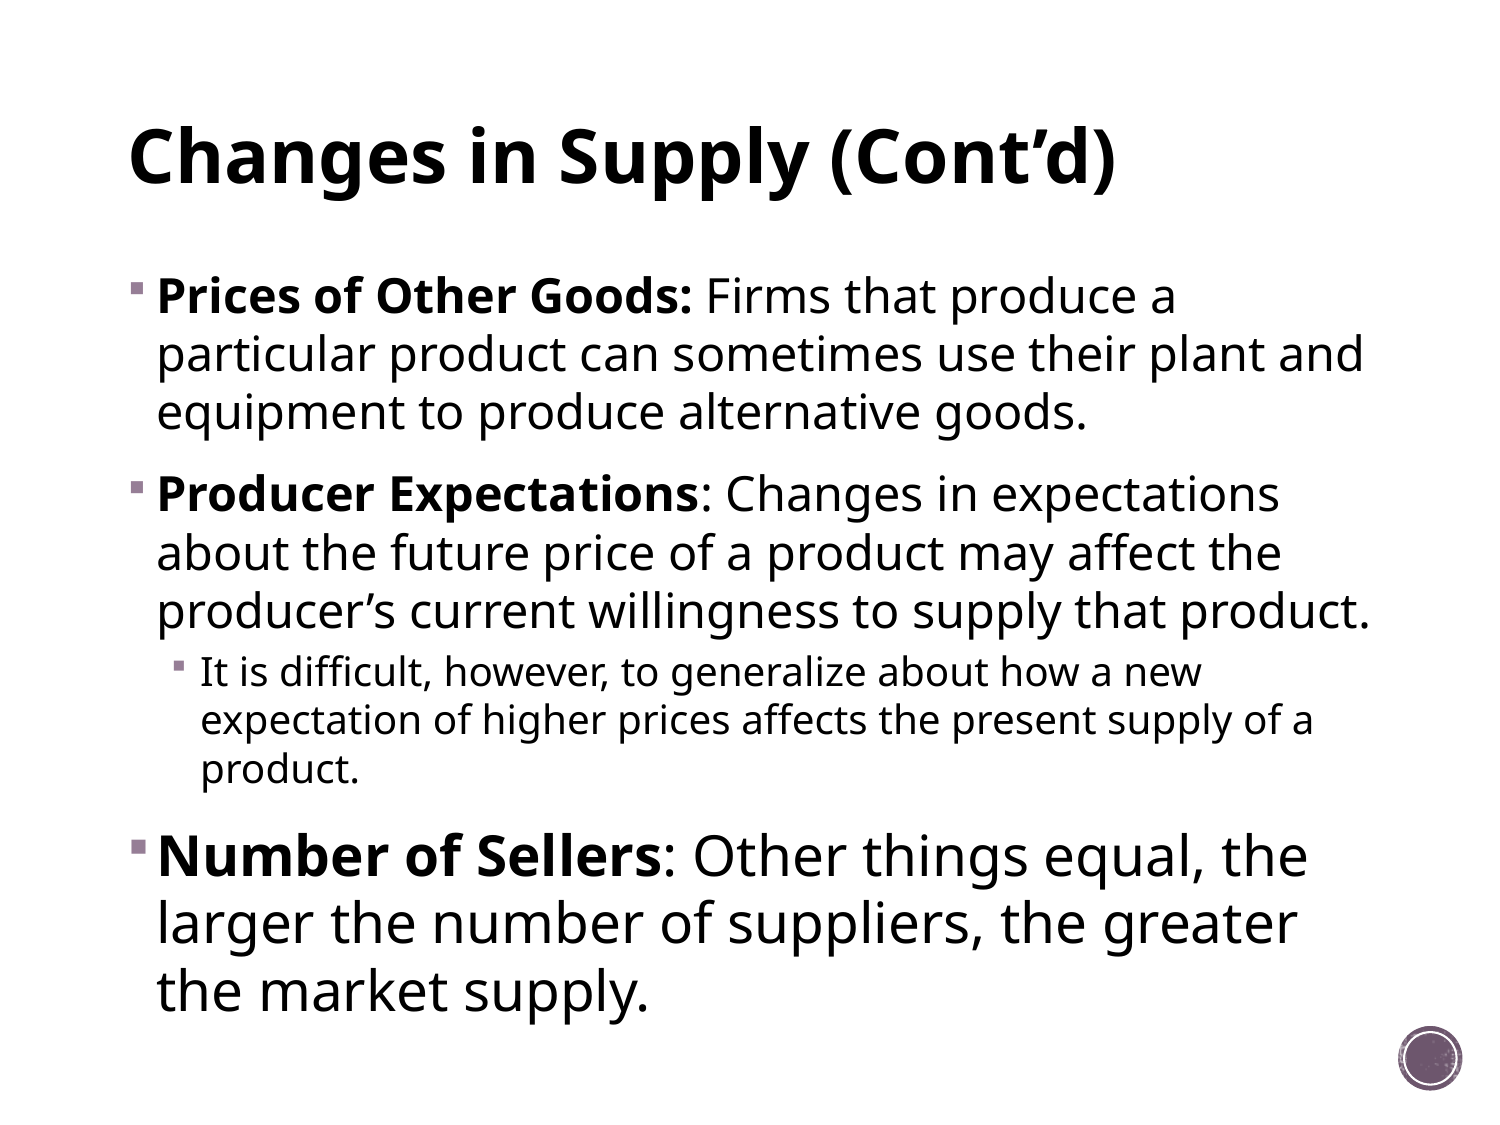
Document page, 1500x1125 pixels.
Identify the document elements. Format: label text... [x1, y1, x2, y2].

list Prices of Other Goods: Firms that produce a particular product can sometimes use their plant and equipment to produce alternative goods. Producer Expectations: Changes in expectations about the future price of a product may affect the producer’s current willingness to supply that product. It is difficult, however, to generalize about how a new expectation of higher prices affects the present supply of a product. Number of Sellers: Other things equal, the larger the number of suppliers, the greater the market supply. [112, 257, 1388, 1089]
title Changes in Supply (Cont’d) [112, 79, 1388, 239]
